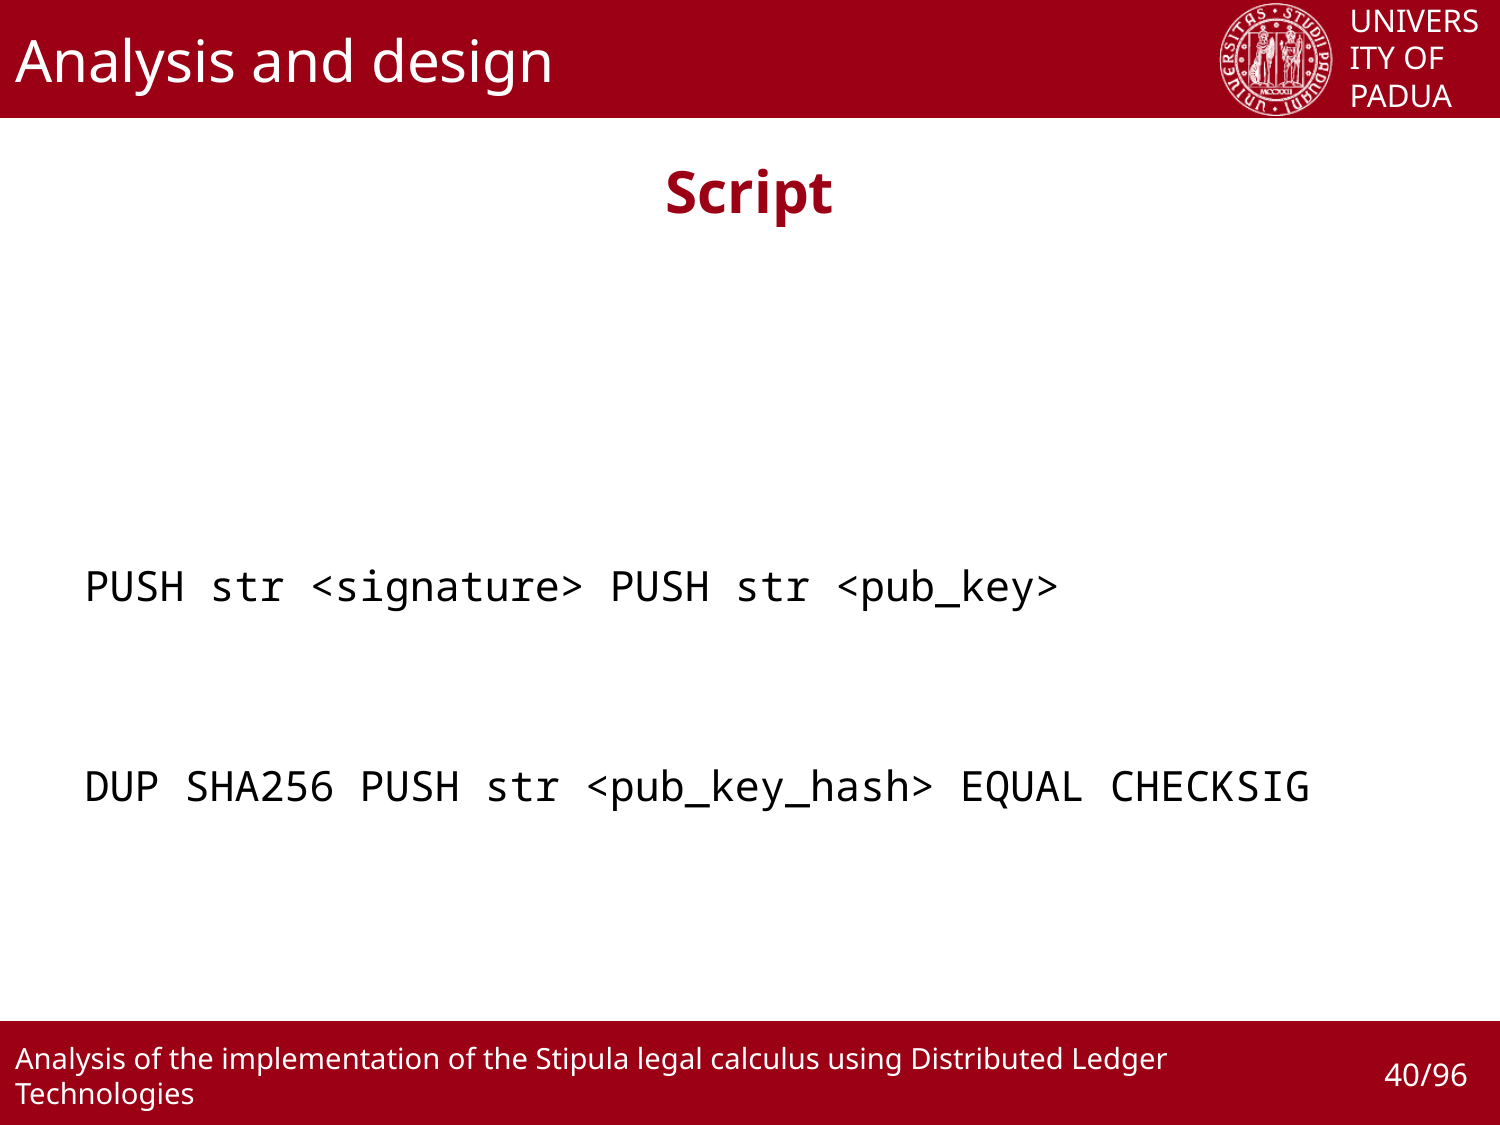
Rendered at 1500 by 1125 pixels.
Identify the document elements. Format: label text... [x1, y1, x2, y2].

title Analysis and design [0, 0, 1223, 119]
picture [1223, 0, 1500, 118]
slide_number 40/96 [1358, 1021, 1477, 1125]
text_box PUSH str <signature> PUSH str <pub_key> DUP SHA256 PUSH str <pub_key_hash> EQUAL CHECKSIG [60, 452, 1383, 818]
text_box Script [116, 147, 1384, 233]
